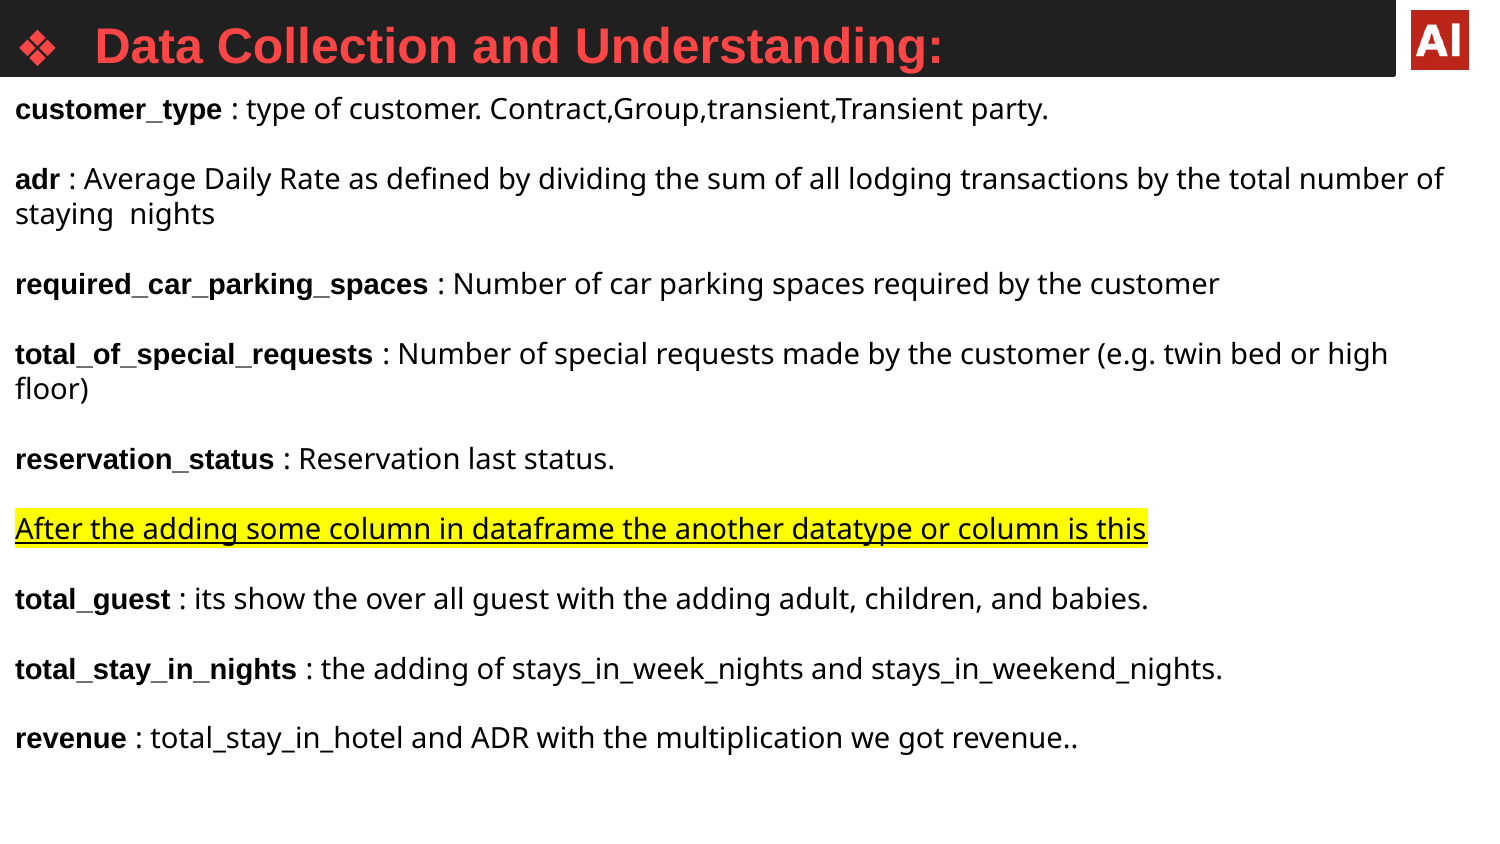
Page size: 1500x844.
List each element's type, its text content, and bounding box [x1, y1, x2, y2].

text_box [0, 0, 1394, 76]
picture [1411, 10, 1469, 70]
text_box customer_type : type of customer. Contract,Group,transient,Transient party. adr : Average Daily Rate as defined by dividing the sum of all lodging transactions by the total number of staying nights required_car_parking_spaces : Number of car parking spaces required by the customer total_of_special_requests : Number of special requests made by the customer (e.g. twin bed or high floor) reservation_status : Reservation last status. After the adding some column in dataframe the another datatype or column is this total_guest : its show the over all guest with the adding adult, children, and babies. total_stay_in_nights : the adding of stays_in_week_nights and stays_in_weekend_nights. revenue : total_stay_in_hotel and ADR with the multiplication we got revenue.. [12, 88, 1486, 844]
